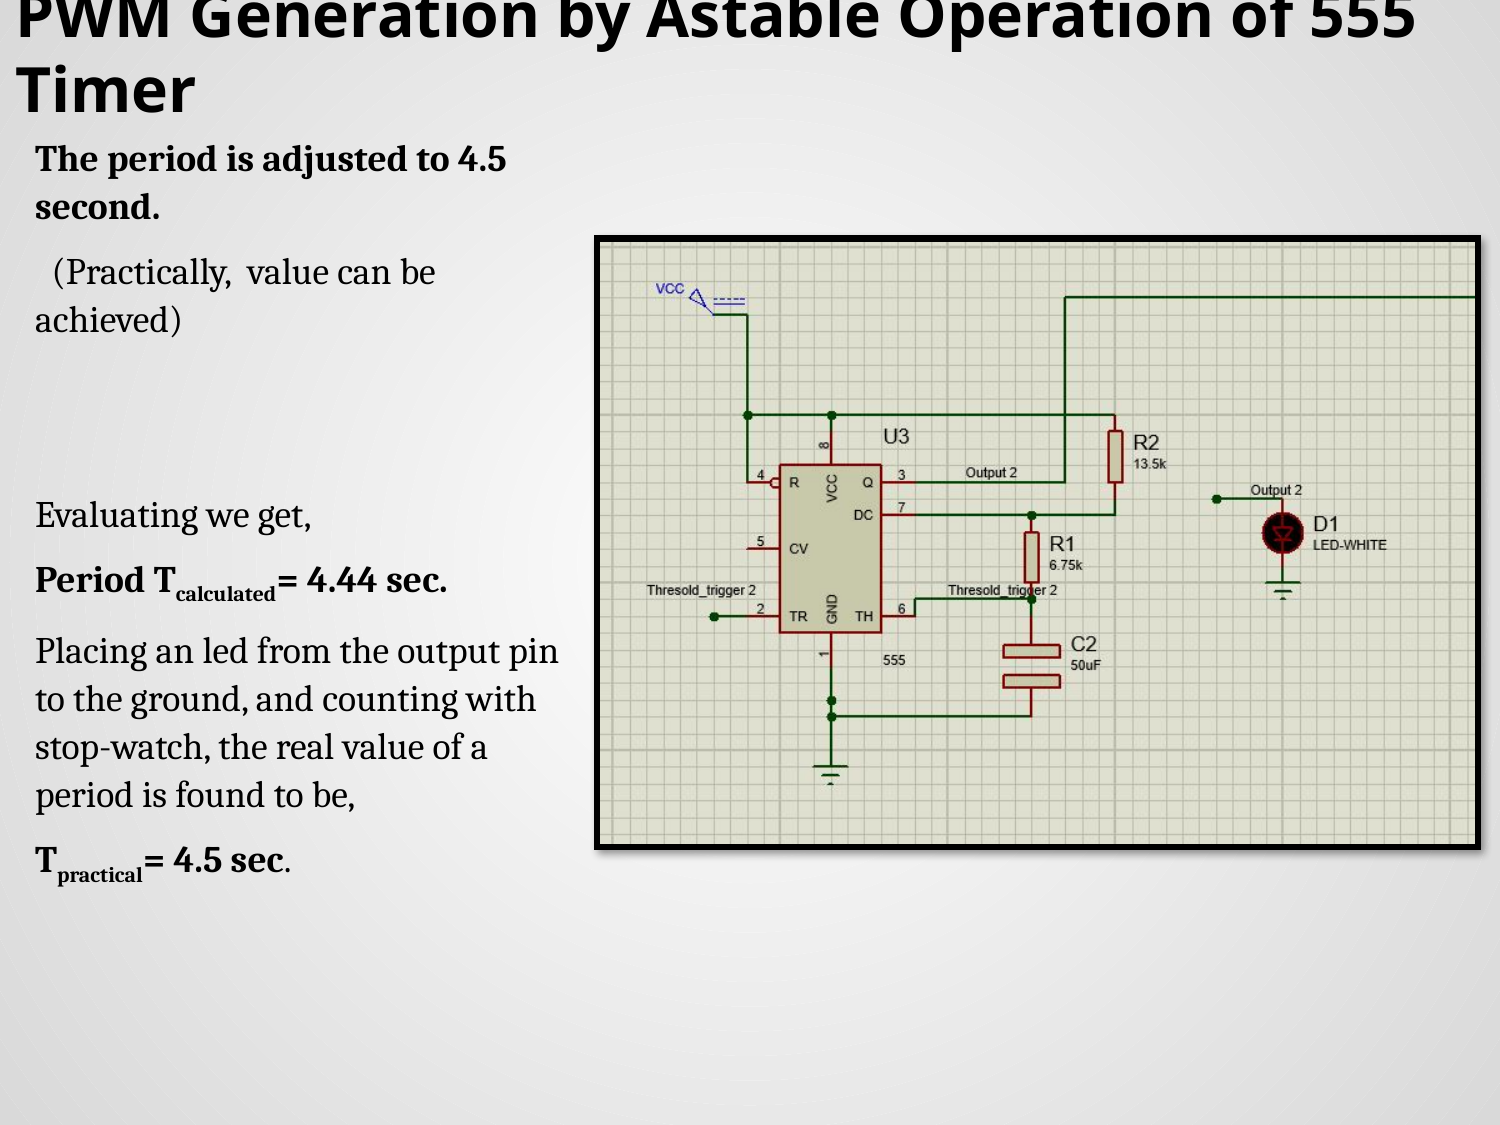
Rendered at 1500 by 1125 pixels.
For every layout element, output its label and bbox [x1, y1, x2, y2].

text_box [0, 26, 1500, 1013]
picture [599, 241, 1476, 845]
